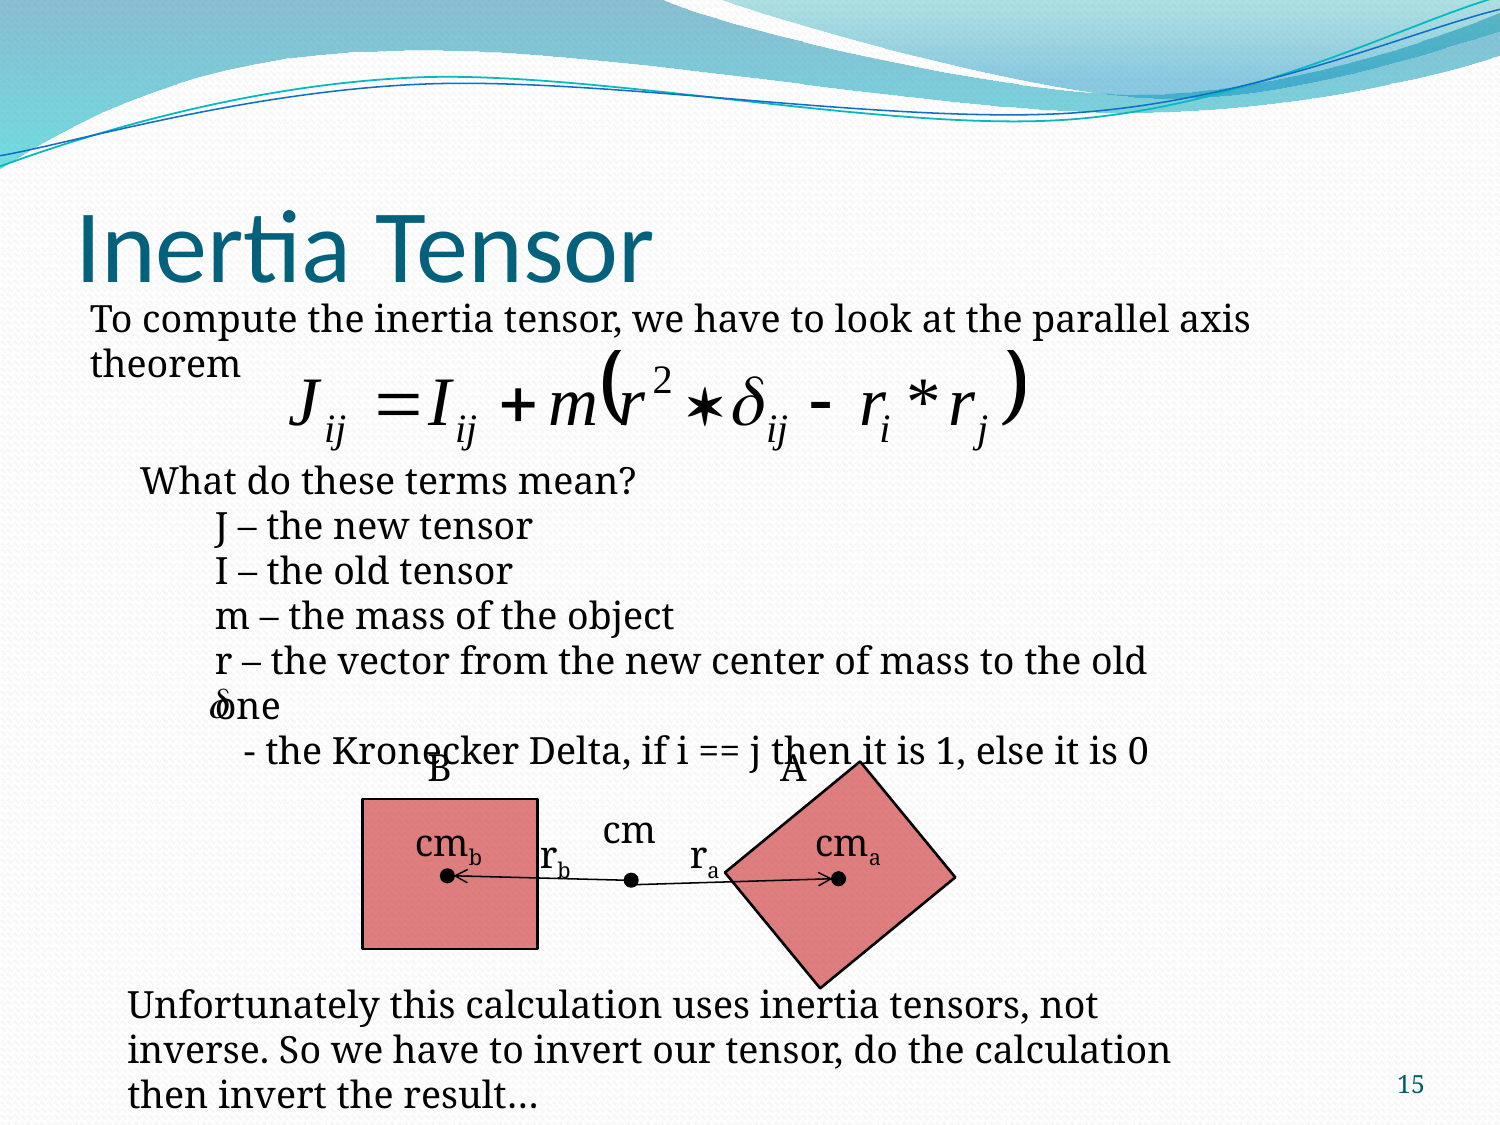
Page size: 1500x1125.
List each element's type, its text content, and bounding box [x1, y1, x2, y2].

text_box What do these terms mean? J – the new tensor I – the old tensor m – the mass of the object r – the vector from the new center of mass to the old one - the Kronecker Delta, if i == j then it is 1, else it is 0 [125, 449, 1213, 825]
text_box Unfortunately this calculation uses inertia tensors, not inverse. So we have to invert our tensor, do the calculation then invert the result… [112, 973, 1200, 1124]
text_box C [267, 449, 1031, 479]
text_box To compute the inertia tensor, we have to look at the parallel axis theorem [75, 287, 1313, 393]
text_box C [928, 739, 933, 825]
text_box C [1026, 352, 1031, 393]
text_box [362, 736, 928, 951]
text_box C [195, 681, 247, 742]
text_box C [267, 351, 274, 393]
text_box C [355, 737, 362, 825]
slide_number 15 [1299, 1042, 1425, 1103]
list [274, 349, 1026, 466]
title Inertia Tensor [75, 115, 1425, 303]
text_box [202, 679, 242, 730]
